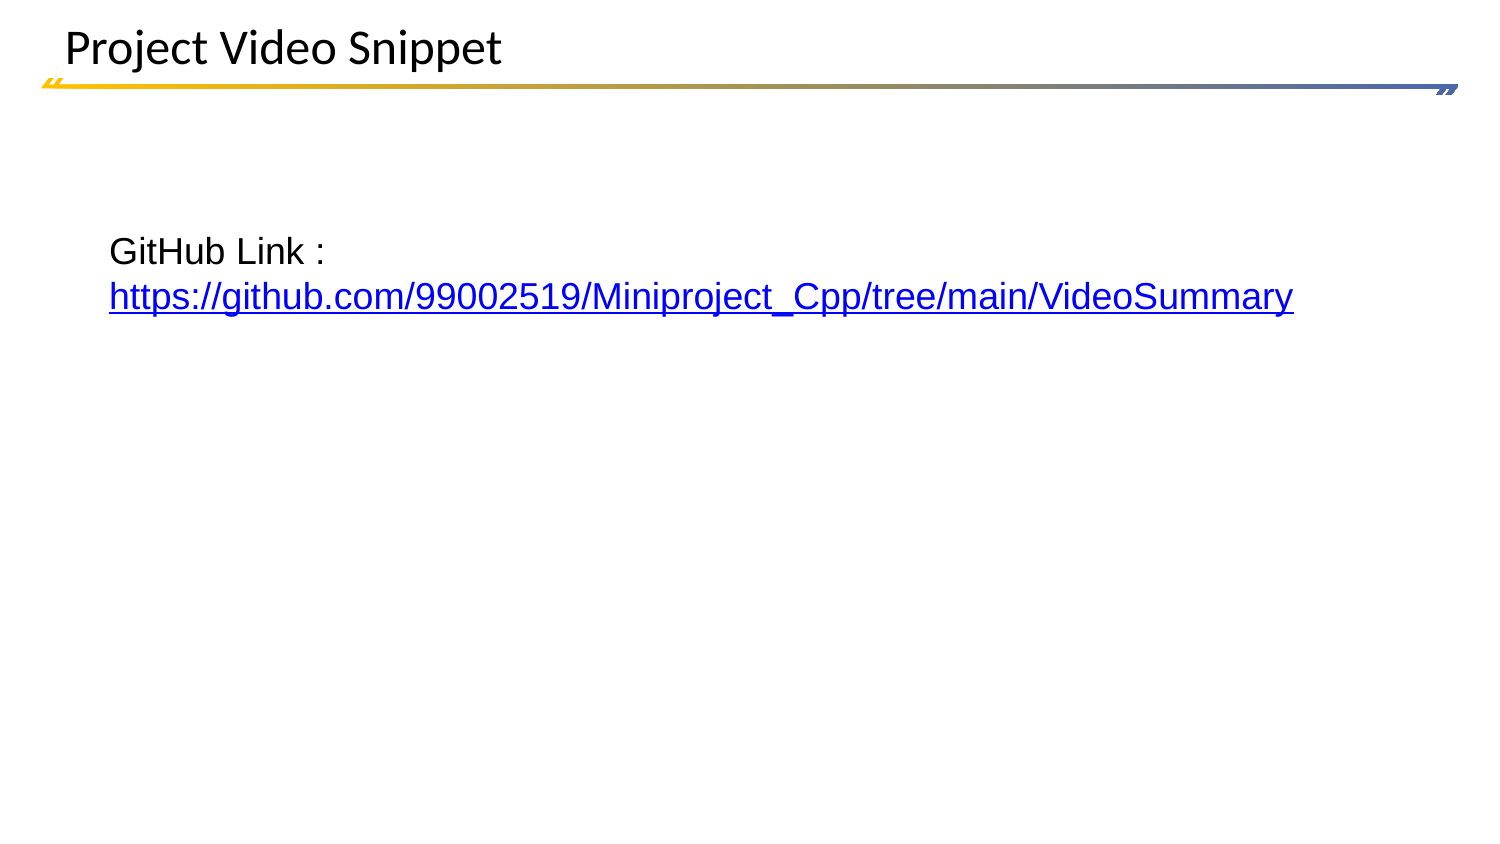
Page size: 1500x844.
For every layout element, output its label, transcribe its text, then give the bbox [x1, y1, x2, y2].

text_box Project Video Snippet [50, 0, 1450, 83]
text_box GitHub Link : https://github.com/99002519/Miniproject_Cpp/tree/main/VideoSummary [94, 220, 1359, 319]
